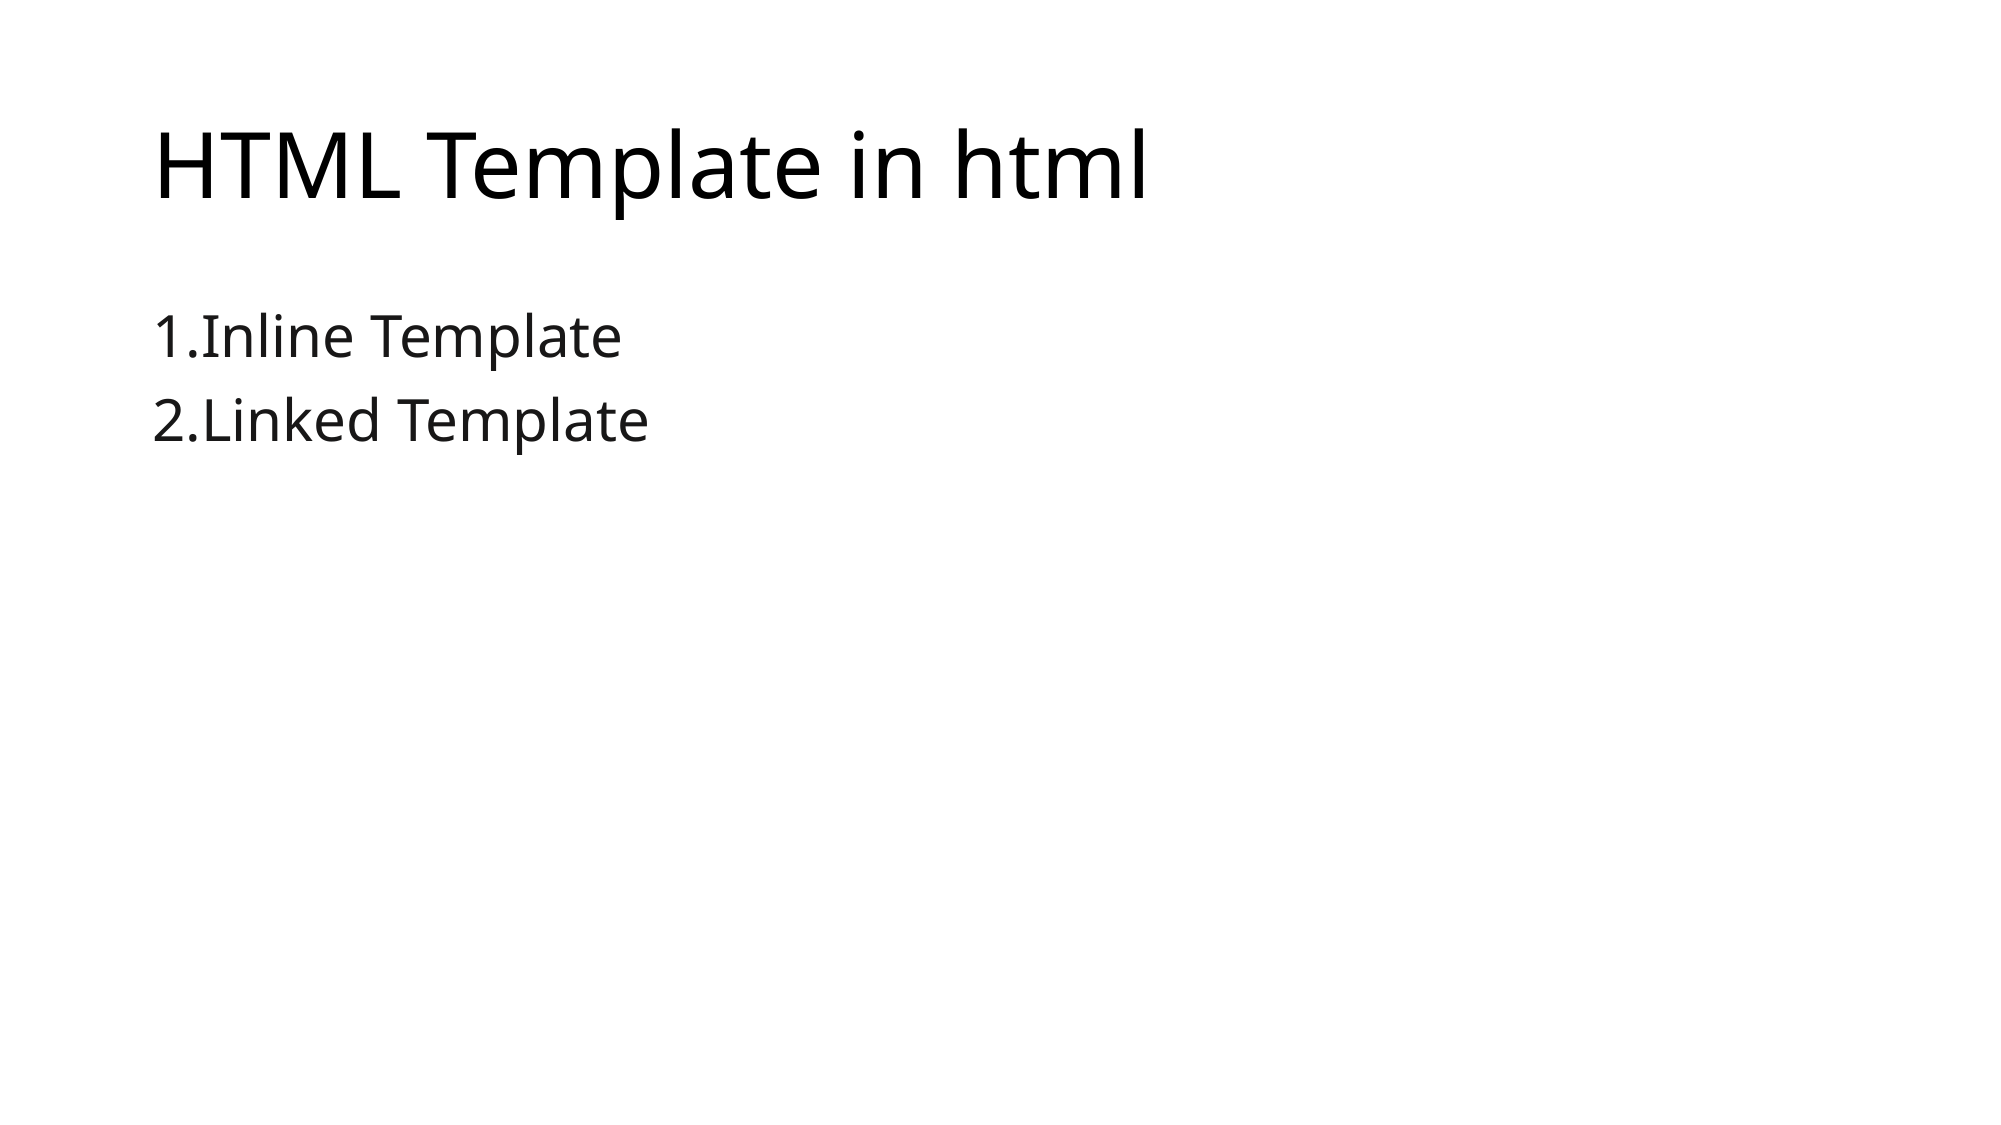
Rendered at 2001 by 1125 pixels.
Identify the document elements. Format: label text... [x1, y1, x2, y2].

title HTML Template in html [137, 59, 1863, 278]
list Inline Template Linked Template [137, 299, 1863, 1014]
